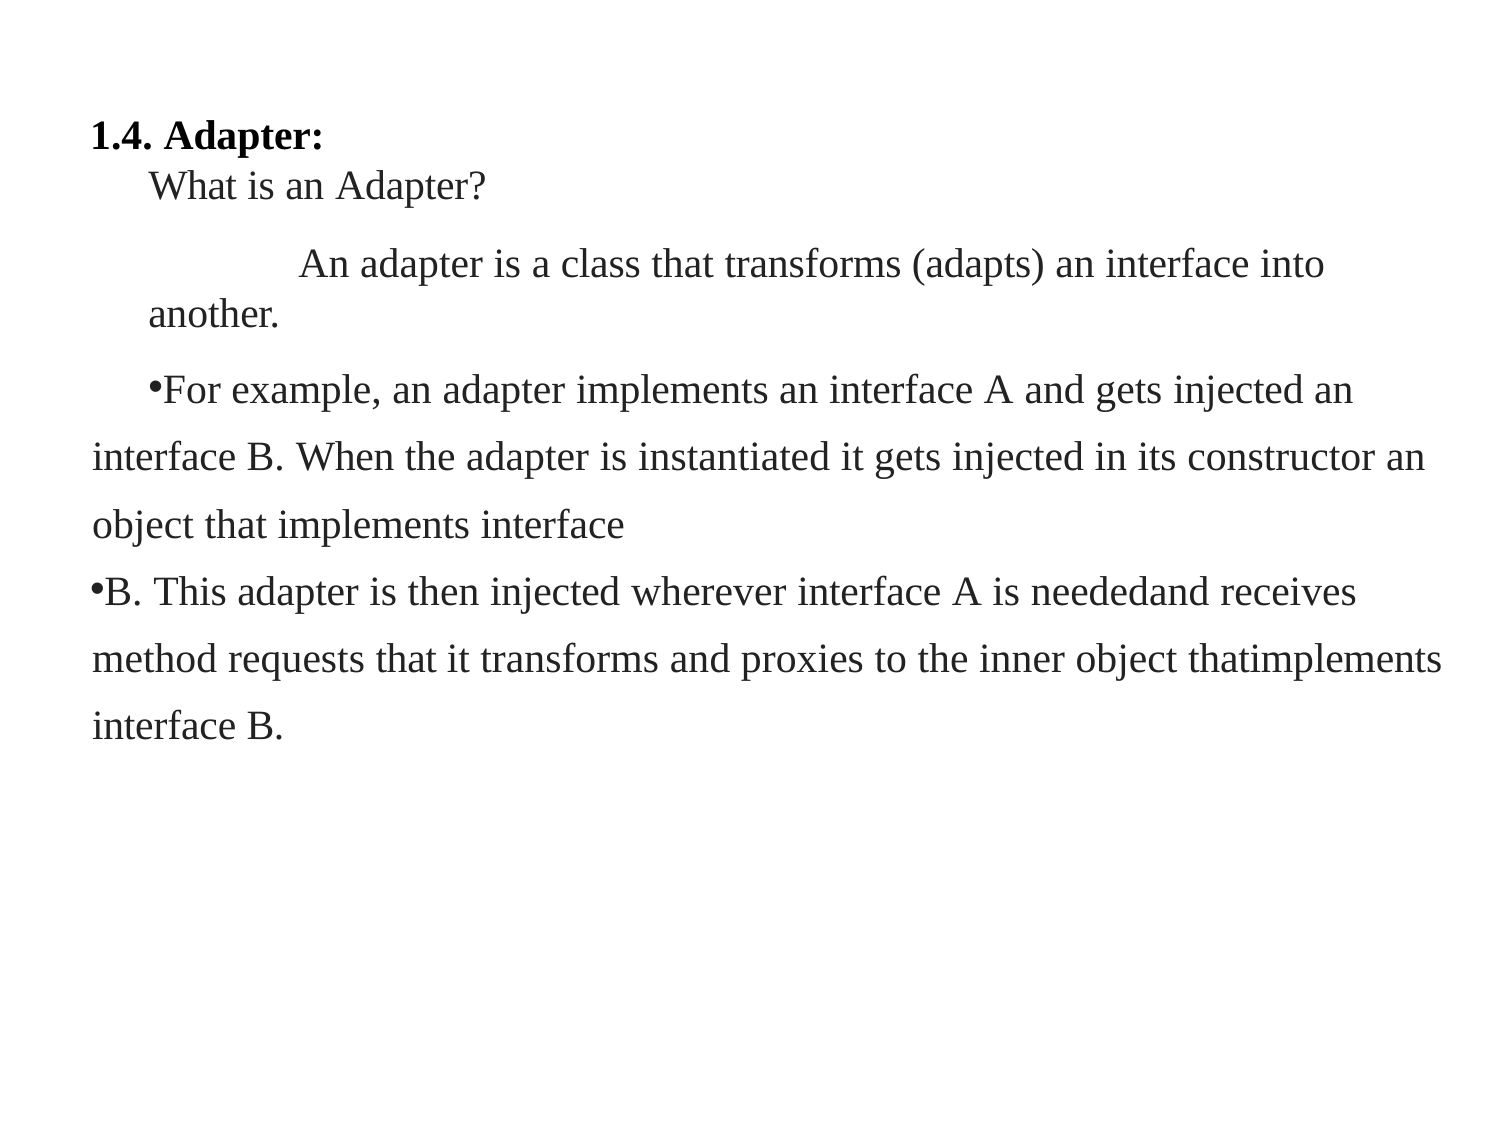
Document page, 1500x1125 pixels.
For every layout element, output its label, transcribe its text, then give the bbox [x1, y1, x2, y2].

list 1.4. Adapter: What is an Adapter? An adapter is a class that transforms (adapts) an interface into another. For example, an adapter implements an interface A and gets injected an interface B. When the adapter is instantiated it gets injected in its constructor an object that implements interface B. This adapter is then injected wherever interface A is neededand receives method requests that it transforms and proxies to the inner object thatimplements interface B. [75, 99, 1463, 1025]
